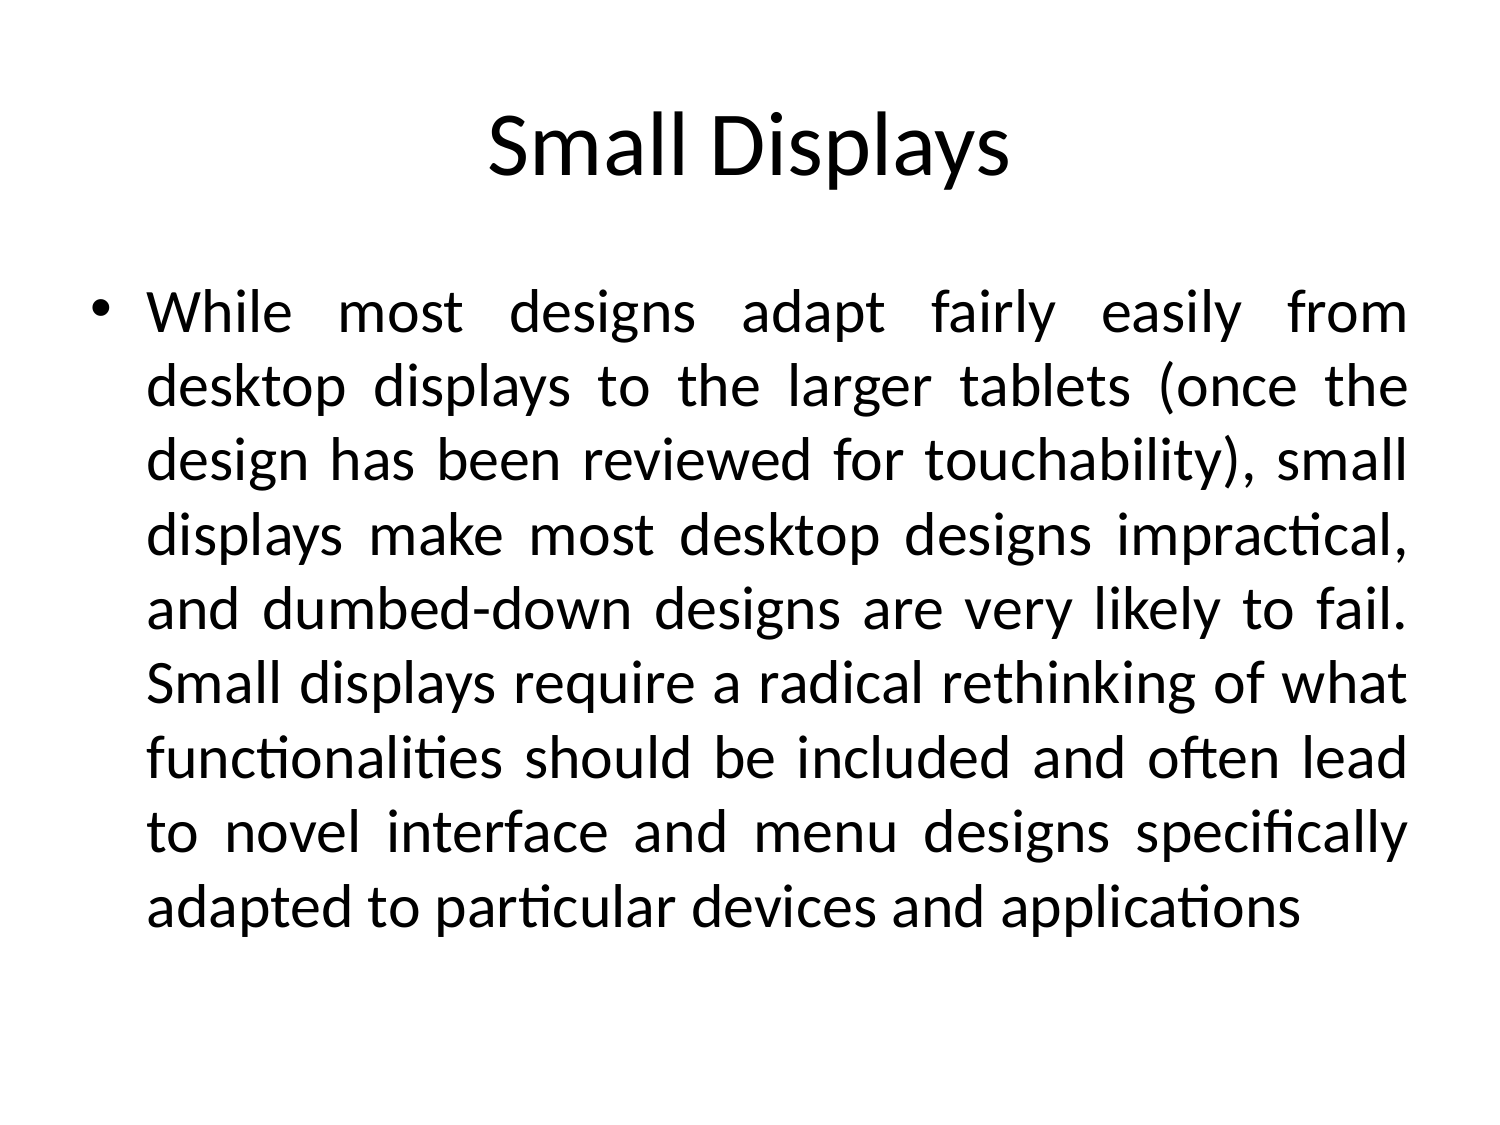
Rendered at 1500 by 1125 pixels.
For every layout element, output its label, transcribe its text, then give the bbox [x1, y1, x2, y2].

list While most designs adapt fairly easily from desktop displays to the larger tablets (once the design has been reviewed for touchability), small displays make most desktop designs impractical, and dumbed-down designs are very likely to fail. Small displays require a radical rethinking of what functionalities should be included and often lead to novel interface and menu designs specifically adapted to particular devices and applications [75, 262, 1425, 1005]
title Small Displays [75, 45, 1425, 233]
